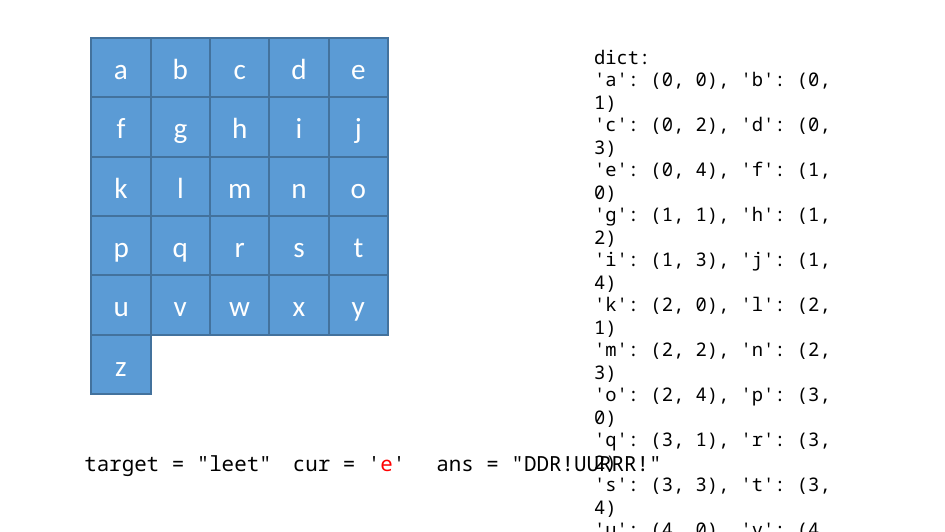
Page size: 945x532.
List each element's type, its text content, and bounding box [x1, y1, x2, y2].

text_box o [328, 156, 389, 215]
text_box r [209, 215, 268, 274]
text_box cur = 'e' [278, 442, 421, 483]
text_box s [268, 215, 328, 274]
text_box z [90, 336, 152, 395]
text_box j [328, 96, 389, 156]
text_box v [150, 274, 209, 336]
text_box ans = "DDR!UURRR!" [421, 442, 677, 483]
text_box p [90, 215, 150, 274]
text_box dict: 'a': (0, 0), 'b': (0, 1) 'c': (0, 2), 'd': (0, 3) 'e': (0, 4), 'f': (1, 0) 'g': (1, 1), 'h': (1, 2) 'i': (1, 3), 'j': (1, 4) 'k': (2, 0), 'l': (2, 1) 'm': (2, 2), 'n': (2, 3) 'o': (2, 4), 'p': (3, 0) 'q': (3, 1), 'r': (3, 2) 's': (3, 3), 't': (3, 4) 'u': (4, 0), 'v': (4, 1) 'w': (4, 2), 'x': (4, 3) 'y': (4, 4), 'z': (5, 0) [579, 37, 864, 532]
text_box b [150, 37, 209, 96]
text_box m [209, 156, 268, 215]
text_box u [90, 274, 150, 336]
text_box target = "leet" [69, 443, 287, 484]
text_box w [209, 274, 268, 336]
text_box a [90, 37, 150, 96]
text_box g [150, 96, 209, 156]
text_box n [268, 156, 328, 215]
text_box l [150, 156, 209, 215]
text_box q [150, 215, 209, 274]
text_box y [328, 274, 389, 336]
text_box i [268, 96, 328, 156]
text_box k [90, 156, 150, 215]
text_box c [209, 37, 268, 96]
text_box x [268, 274, 328, 336]
text_box t [328, 215, 389, 274]
text_box d [268, 37, 328, 96]
text_box h [209, 96, 268, 156]
text_box e [328, 37, 389, 96]
text_box f [90, 96, 150, 156]
